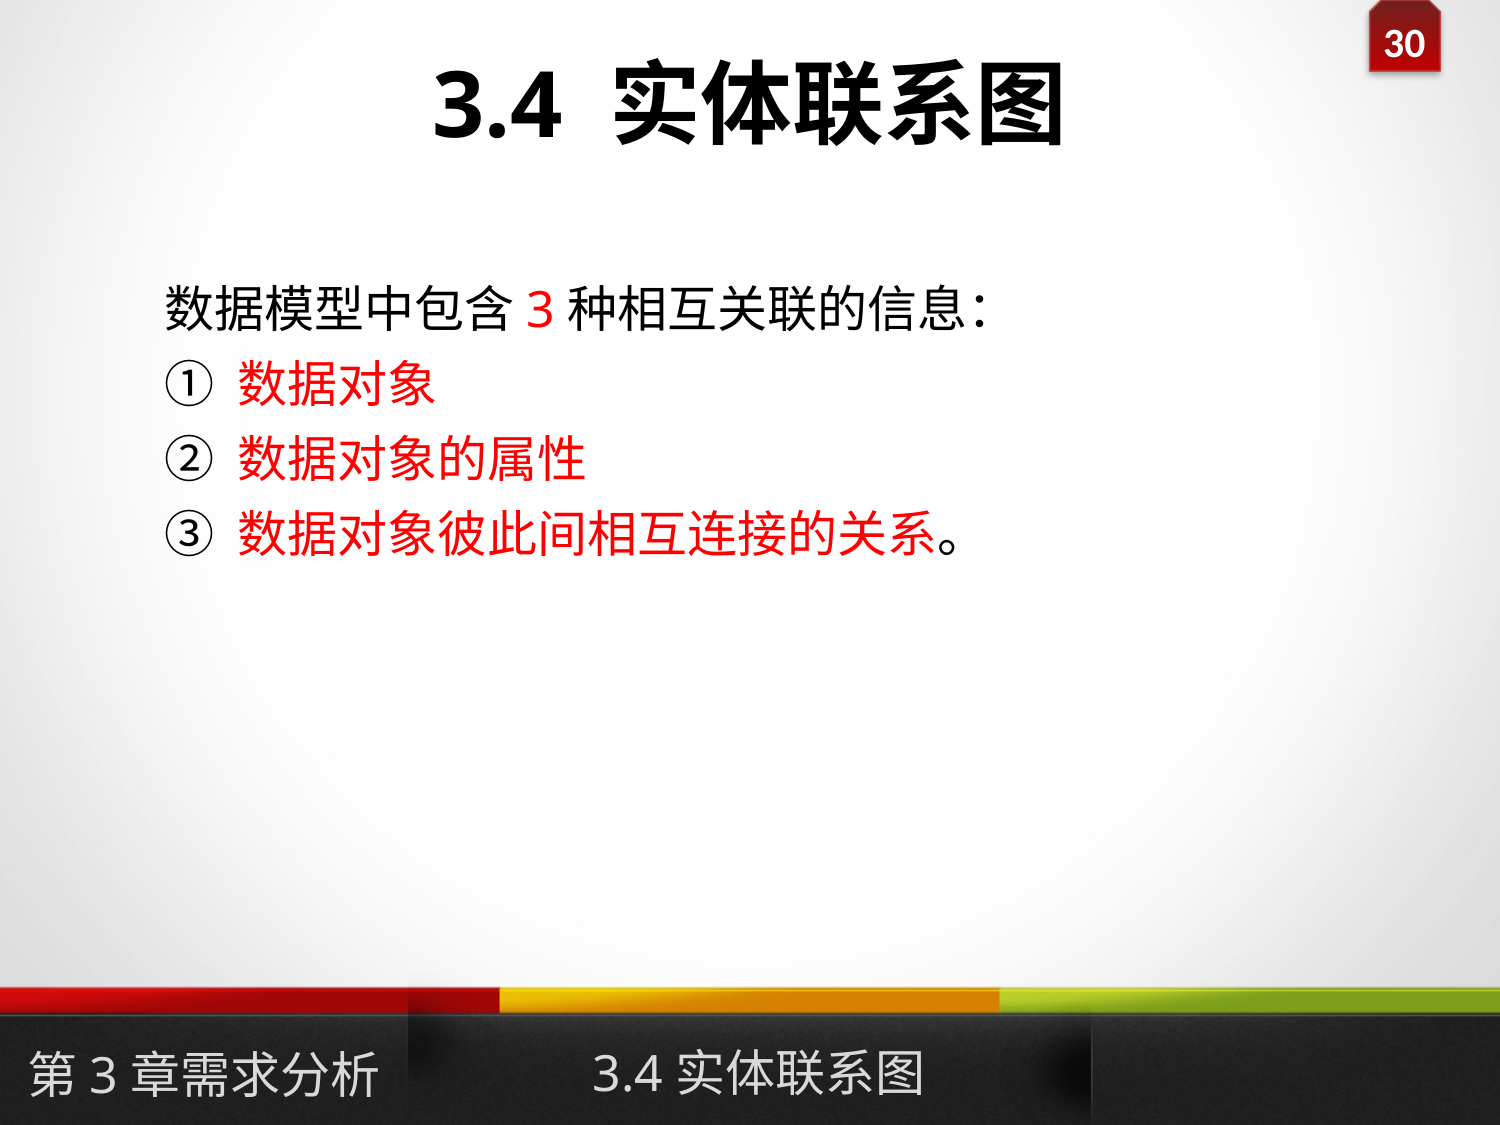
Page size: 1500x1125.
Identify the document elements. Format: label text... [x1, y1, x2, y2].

picture [0, 0, 1500, 1125]
text_box 数据模型中包含3种相互关联的信息： ① 数据对象 ② 数据对象的属性 ③ 数据对象彼此间相互连接的关系。 [73, 253, 1270, 572]
text_box 3.4实体联系图 [383, 1032, 1135, 1111]
title 3.4 实体联系图 [74, 6, 1426, 195]
text_box 第3章需求分析 [0, 1034, 431, 1113]
